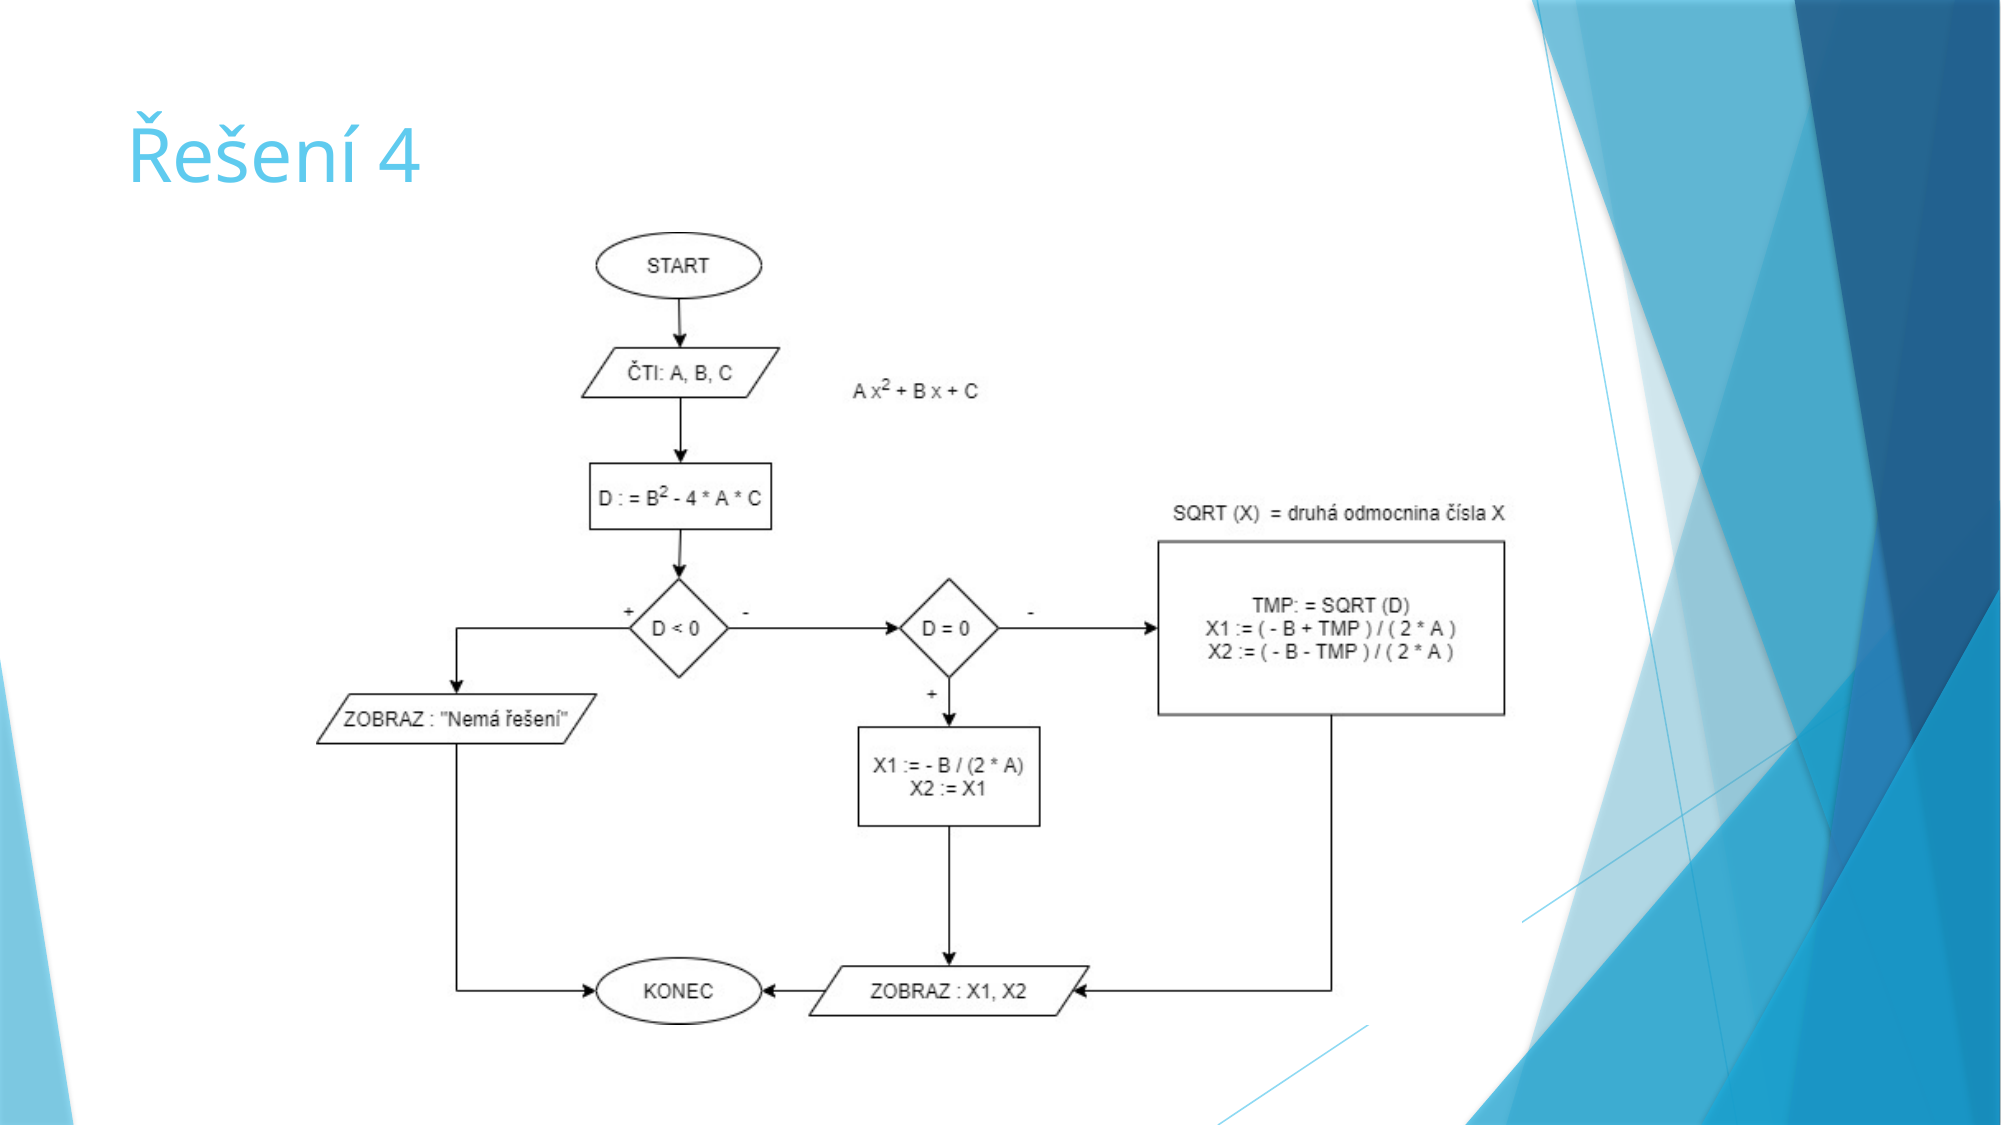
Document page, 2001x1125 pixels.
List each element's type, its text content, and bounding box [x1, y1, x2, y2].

title Řešení 4 [111, 99, 1522, 317]
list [315, 232, 1522, 1026]
